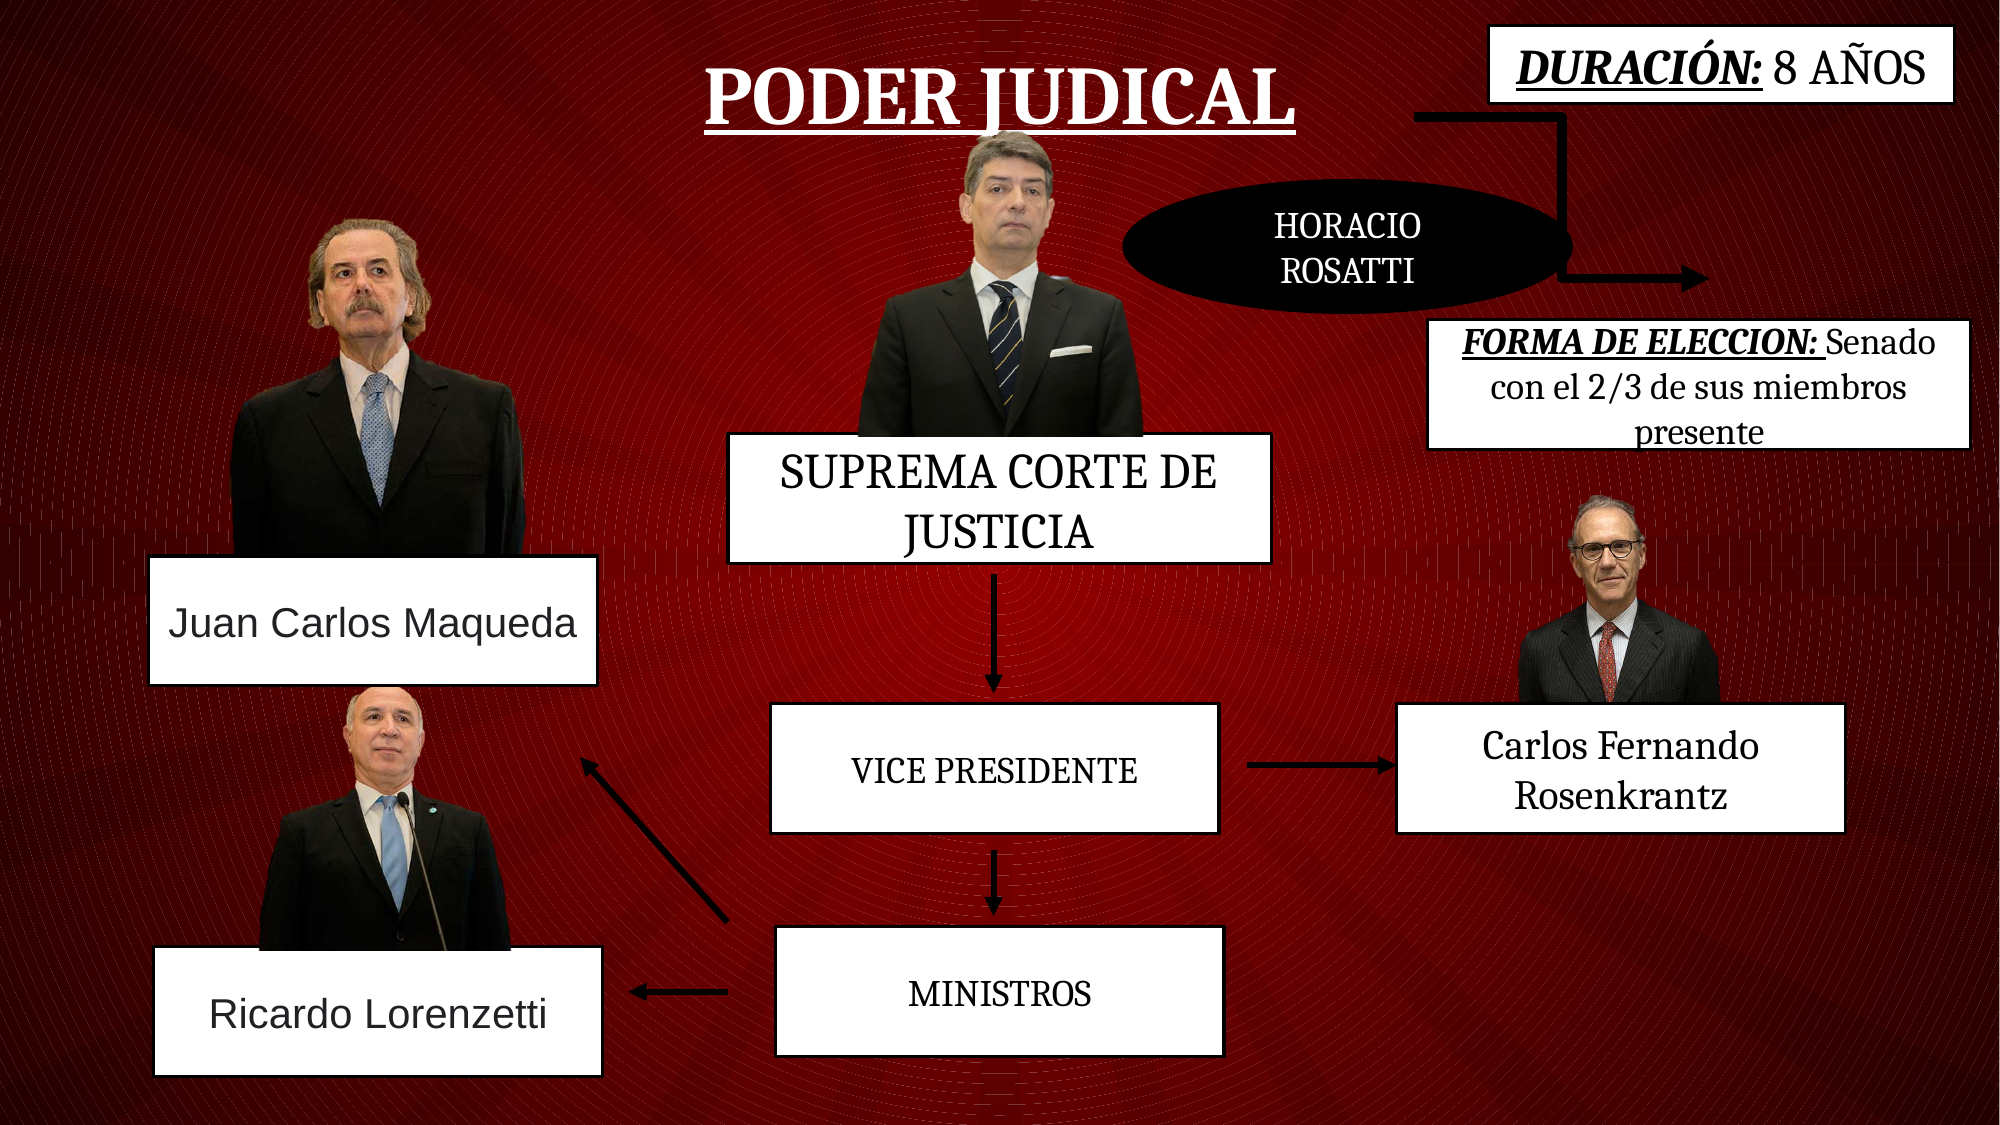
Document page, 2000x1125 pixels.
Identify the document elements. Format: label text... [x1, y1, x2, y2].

text_box HORACIO ROSATTI [1279, 179, 1505, 314]
picture [749, 119, 1270, 438]
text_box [1413, 116, 1711, 279]
list PODER JUDICAL [517, 42, 1483, 149]
picture [150, 666, 618, 952]
text_box SUPREMA CORTE DE JUSTICIA [726, 432, 1273, 565]
text_box VICE PRESIDENTE [769, 702, 1221, 835]
text_box Ricardo Lorenzetti [152, 966, 604, 1078]
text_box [579, 756, 729, 923]
text_box Juan Carlos Maqueda [147, 578, 599, 665]
text_box MINISTROS [774, 925, 1226, 1058]
picture [1437, 487, 1805, 713]
text_box DURACIÓN: 8 AÑOS [1487, 24, 1956, 105]
picture [71, 202, 662, 563]
text_box Carlos Fernando Rosenkrantz [1395, 702, 1847, 835]
text_box FORMA DE ELECCION: Senado con el 2/3 de sus miembros presente [1426, 318, 1972, 451]
